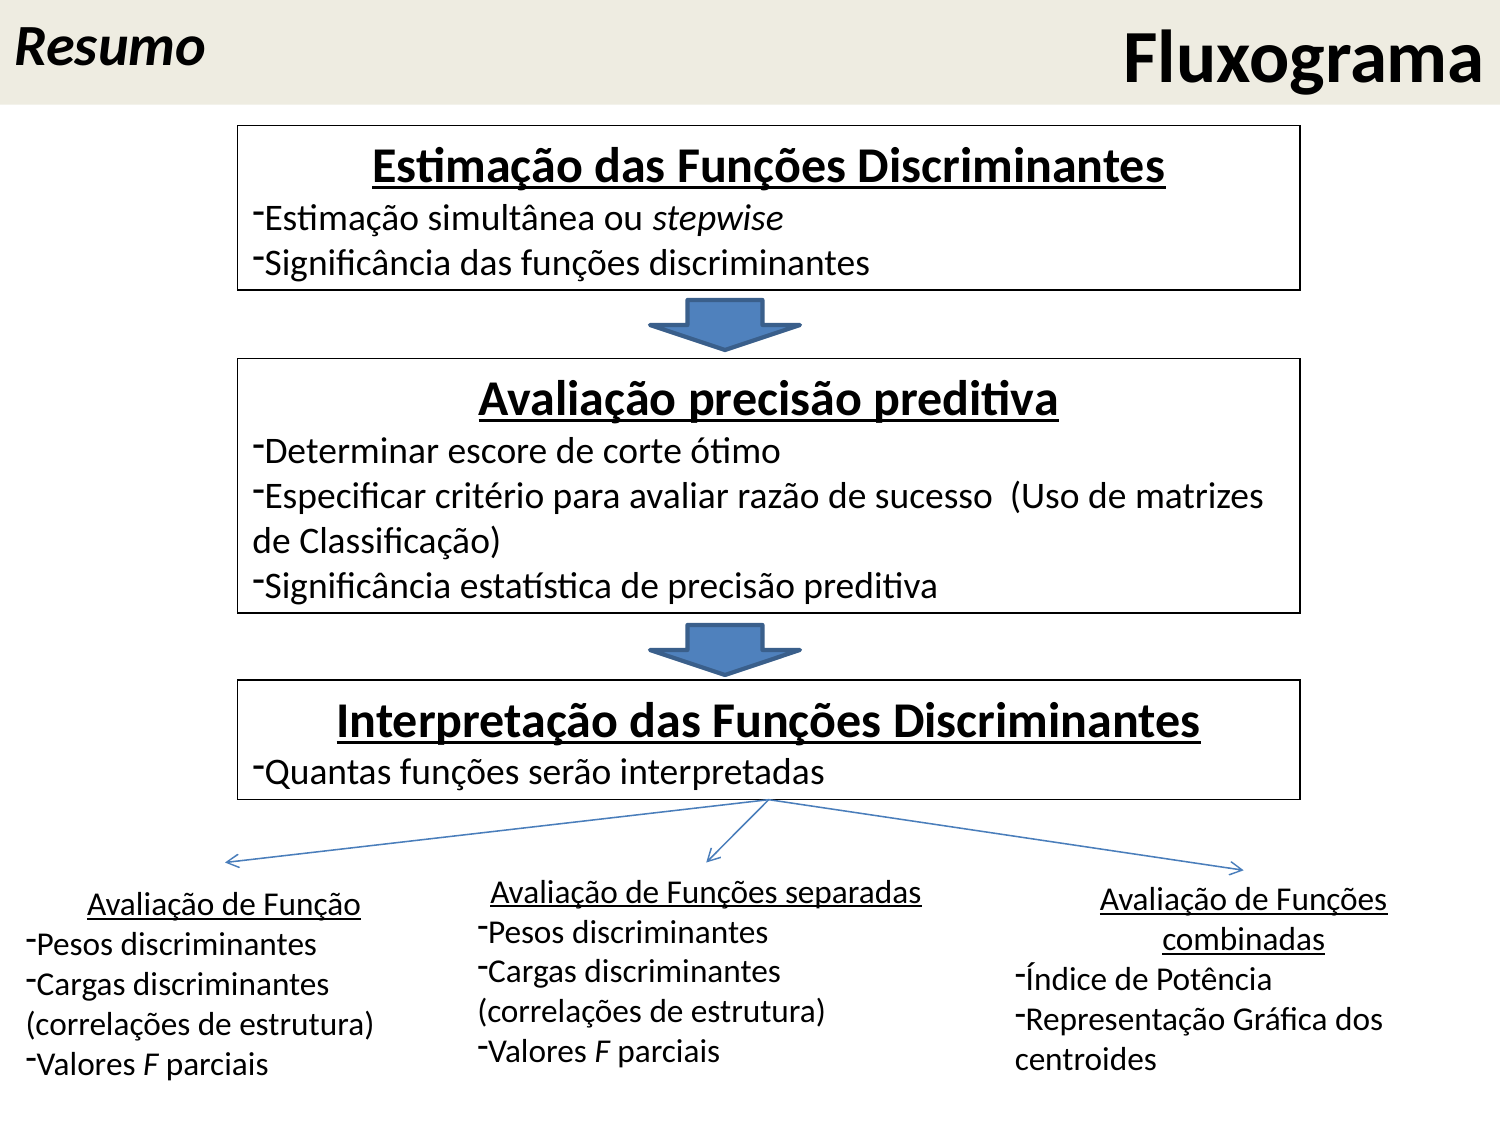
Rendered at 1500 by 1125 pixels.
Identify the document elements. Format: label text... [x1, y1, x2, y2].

text_box Avaliação de Funções separadas Pesos discriminantes Cargas discriminantes (correlações de estrutura) Valores F parciais [533, 862, 950, 1077]
text_box Fluxograma [0, 0, 1500, 105]
text_box Interpretação das Funções Discriminantes Quantas funções serão interpretadas [533, 679, 966, 800]
text_box Interpretação das Funções Discriminantes Quantas funções serão interpretadas [237, 679, 460, 800]
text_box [465, 559, 528, 1104]
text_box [706, 800, 769, 864]
text_box Resumo [0, 0, 300, 85]
text_box [647, 622, 803, 677]
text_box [971, 598, 1041, 1074]
text_box Interpretação das Funções Discriminantes Quantas funções serão interpretadas [1045, 679, 1300, 800]
text_box Estimação das Funções Discriminantes Estimação simultânea ou stepwise Significância das funções discriminantes [237, 125, 1300, 291]
text_box Avaliação precisão preditiva Determinar escore de corte ótimo Especificar critério para avaliar razão de sucesso (Uso de matrizes de Classificação) Significância estatística de precisão preditiva [237, 358, 1300, 613]
text_box Avaliação de Funções combinadas Índice de Potência Representação Gráfica dos centroides [999, 870, 1488, 1085]
text_box Avaliação de Função Pesos discriminantes Cargas discriminantes (correlações de estrutura) Valores F parciais [10, 874, 438, 1090]
text_box [647, 297, 803, 353]
